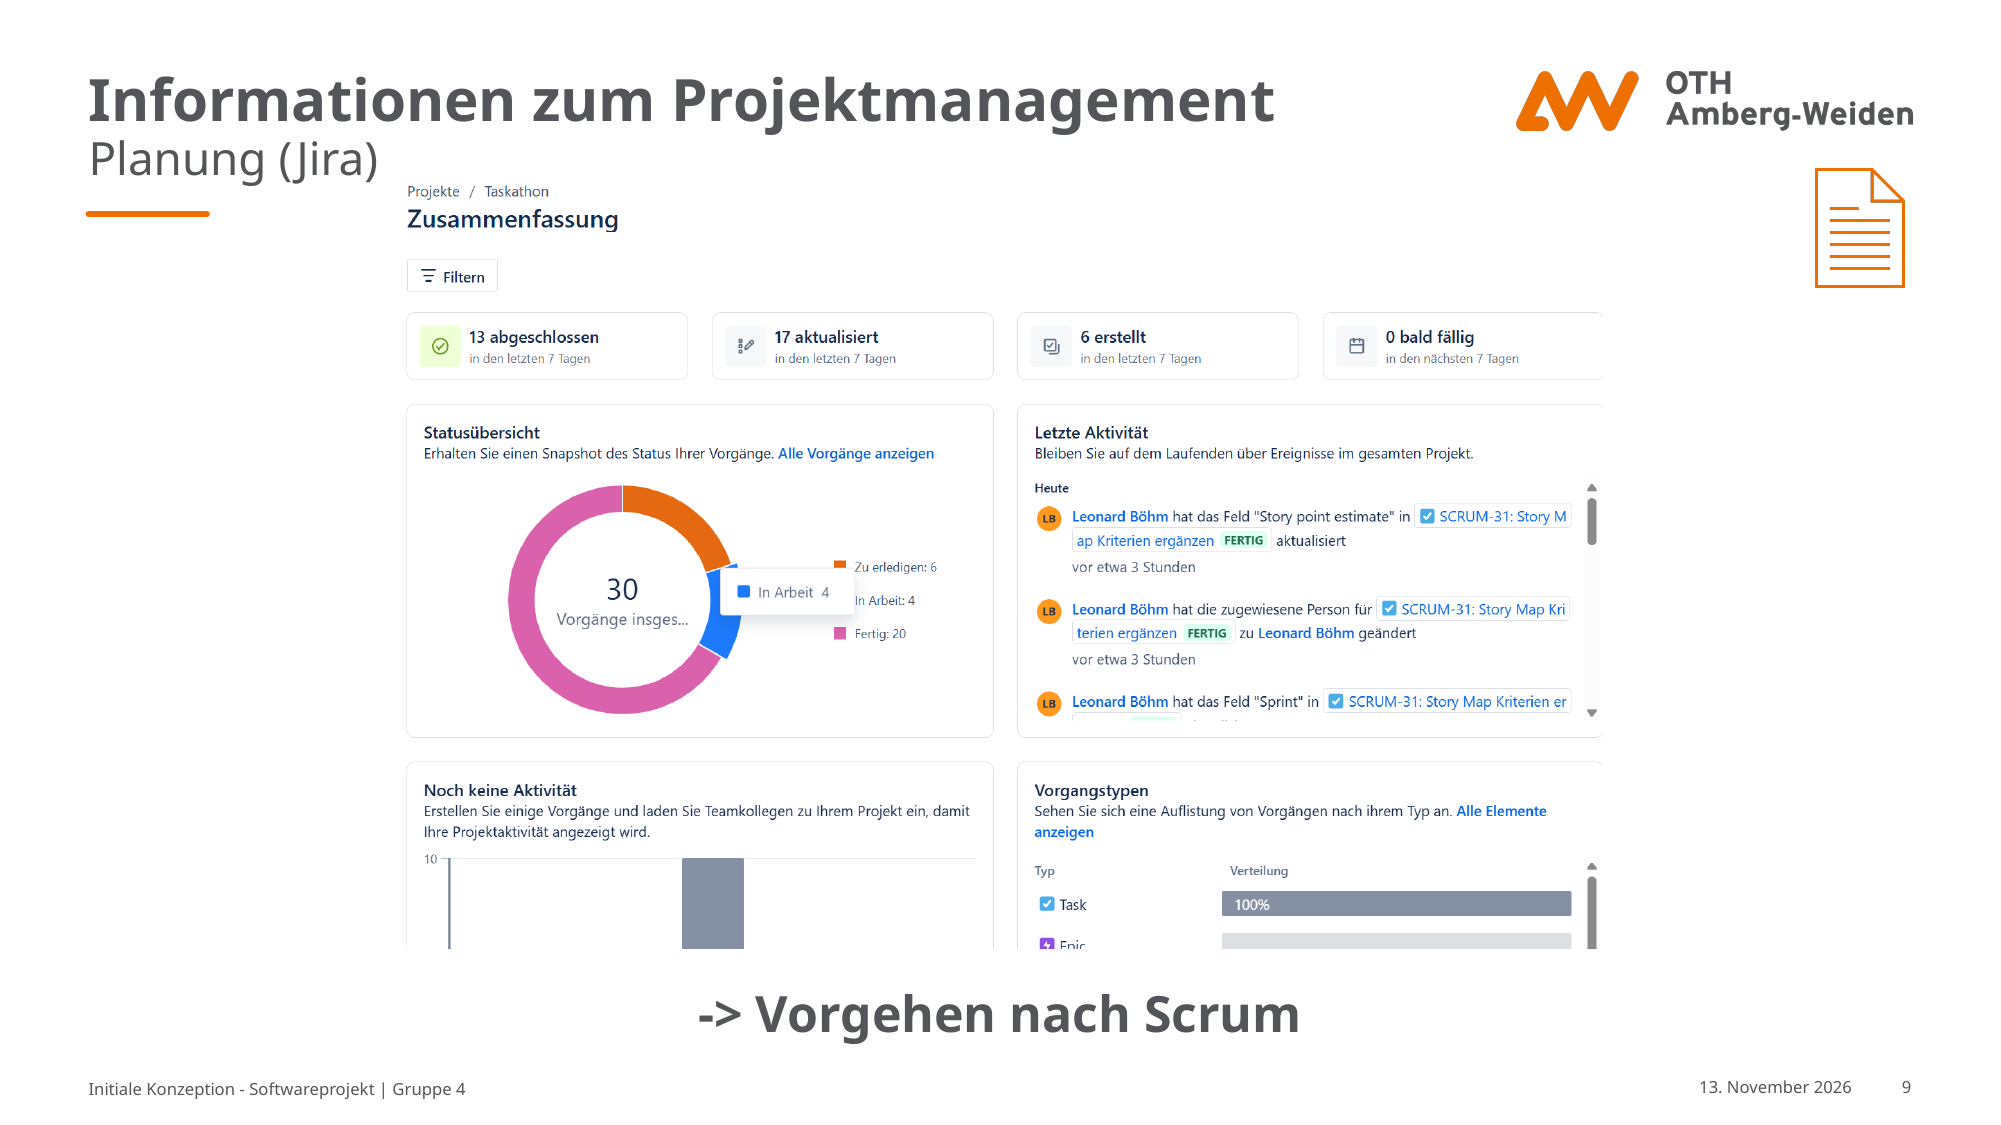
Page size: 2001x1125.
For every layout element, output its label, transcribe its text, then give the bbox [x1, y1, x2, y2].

slide_number 9 [1860, 1065, 1912, 1113]
picture [397, 176, 1603, 949]
text_box -> Vorgehen nach Scrum [413, 988, 1587, 1077]
title Informationen zum Projektmanagement [88, 70, 1445, 130]
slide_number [1562, 1065, 1853, 1113]
list Planung (Jira) [88, 136, 1445, 196]
picture [1490, 41, 1941, 300]
footer Initiale Konzeption - Softwareprojekt | Gruppe 4 [88, 1065, 1329, 1113]
